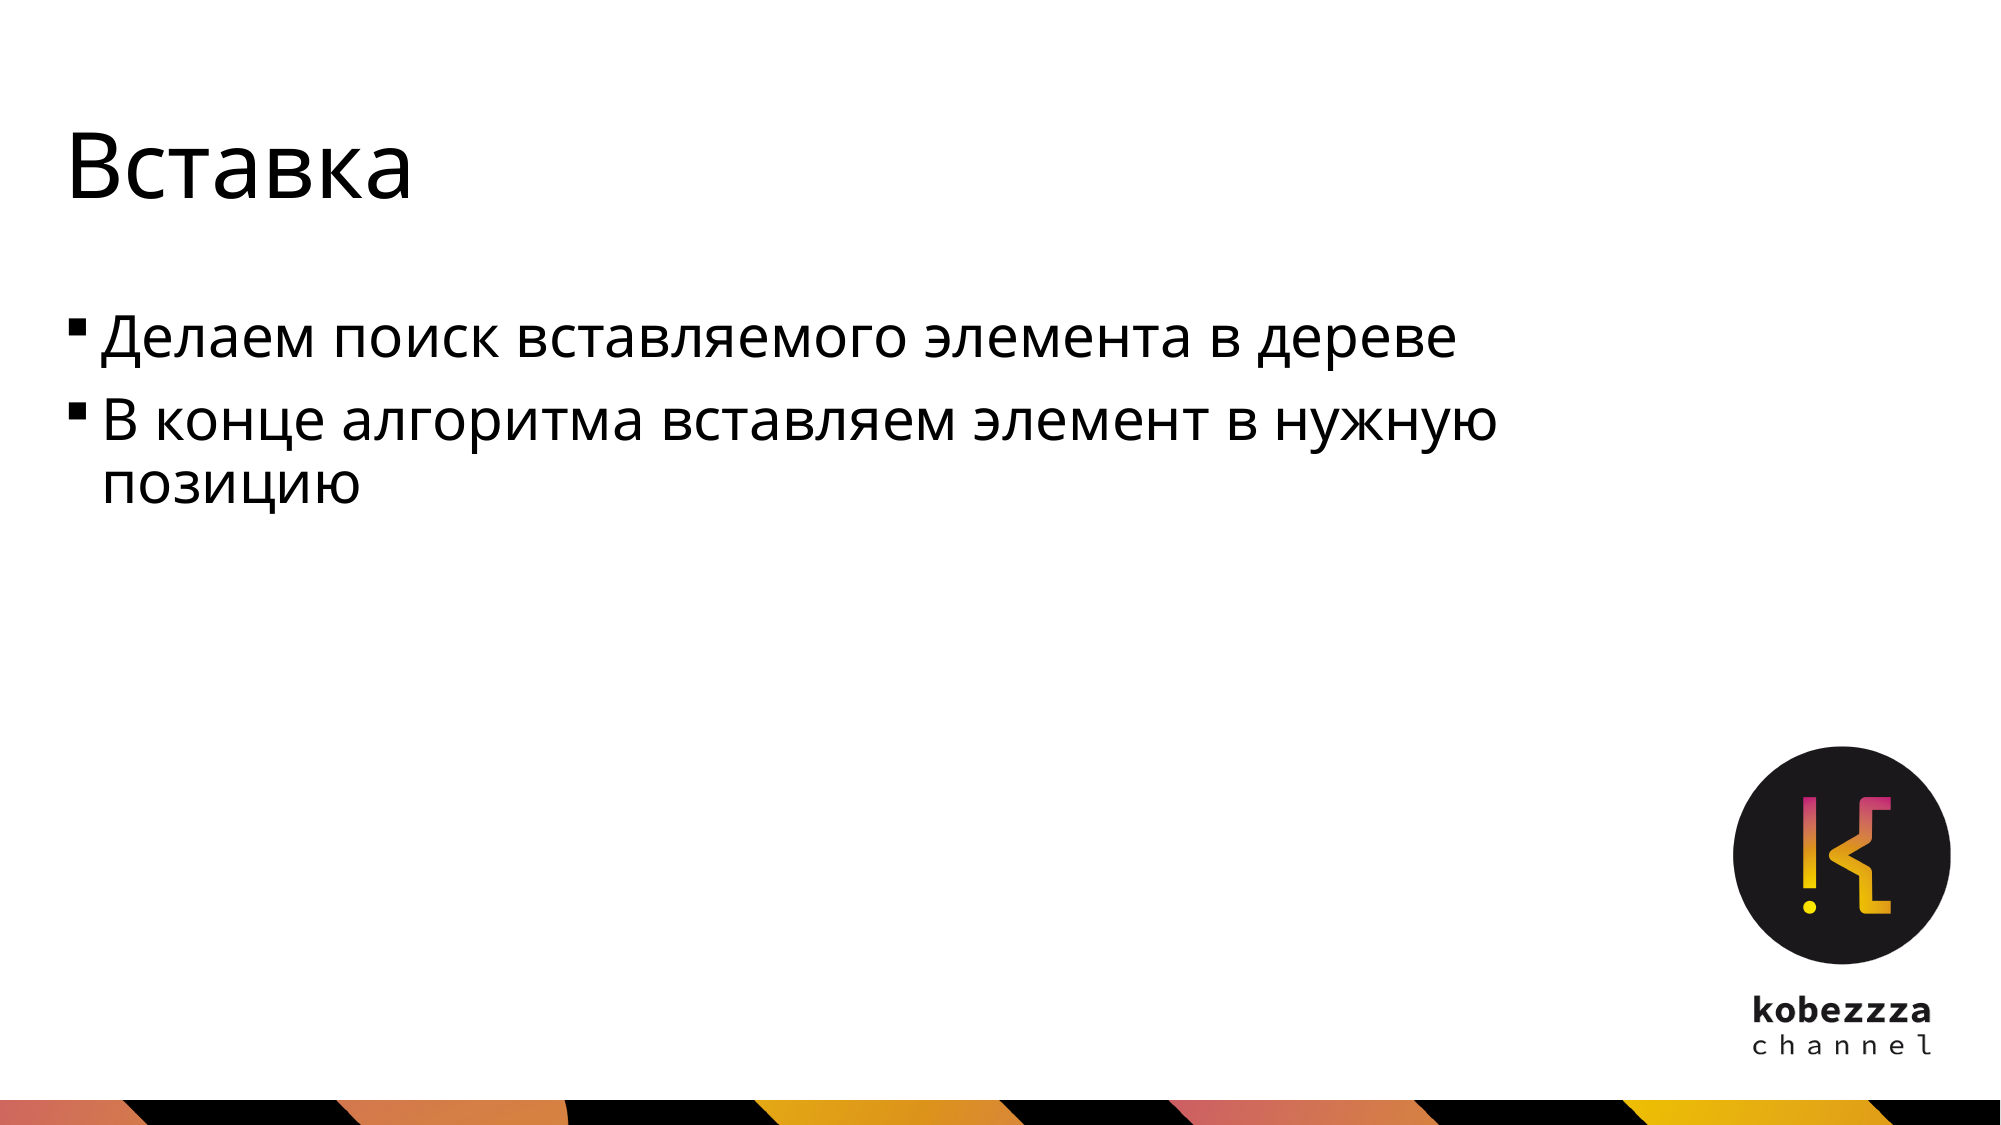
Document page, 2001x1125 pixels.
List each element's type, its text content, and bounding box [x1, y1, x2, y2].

picture [0, 0, 2001, 1125]
title Вставка [49, 59, 1913, 278]
list Делаем поиск вставляемого элемента в дереве В конце алгоритма вставляем элемент в нужную позицию [49, 299, 1695, 1014]
